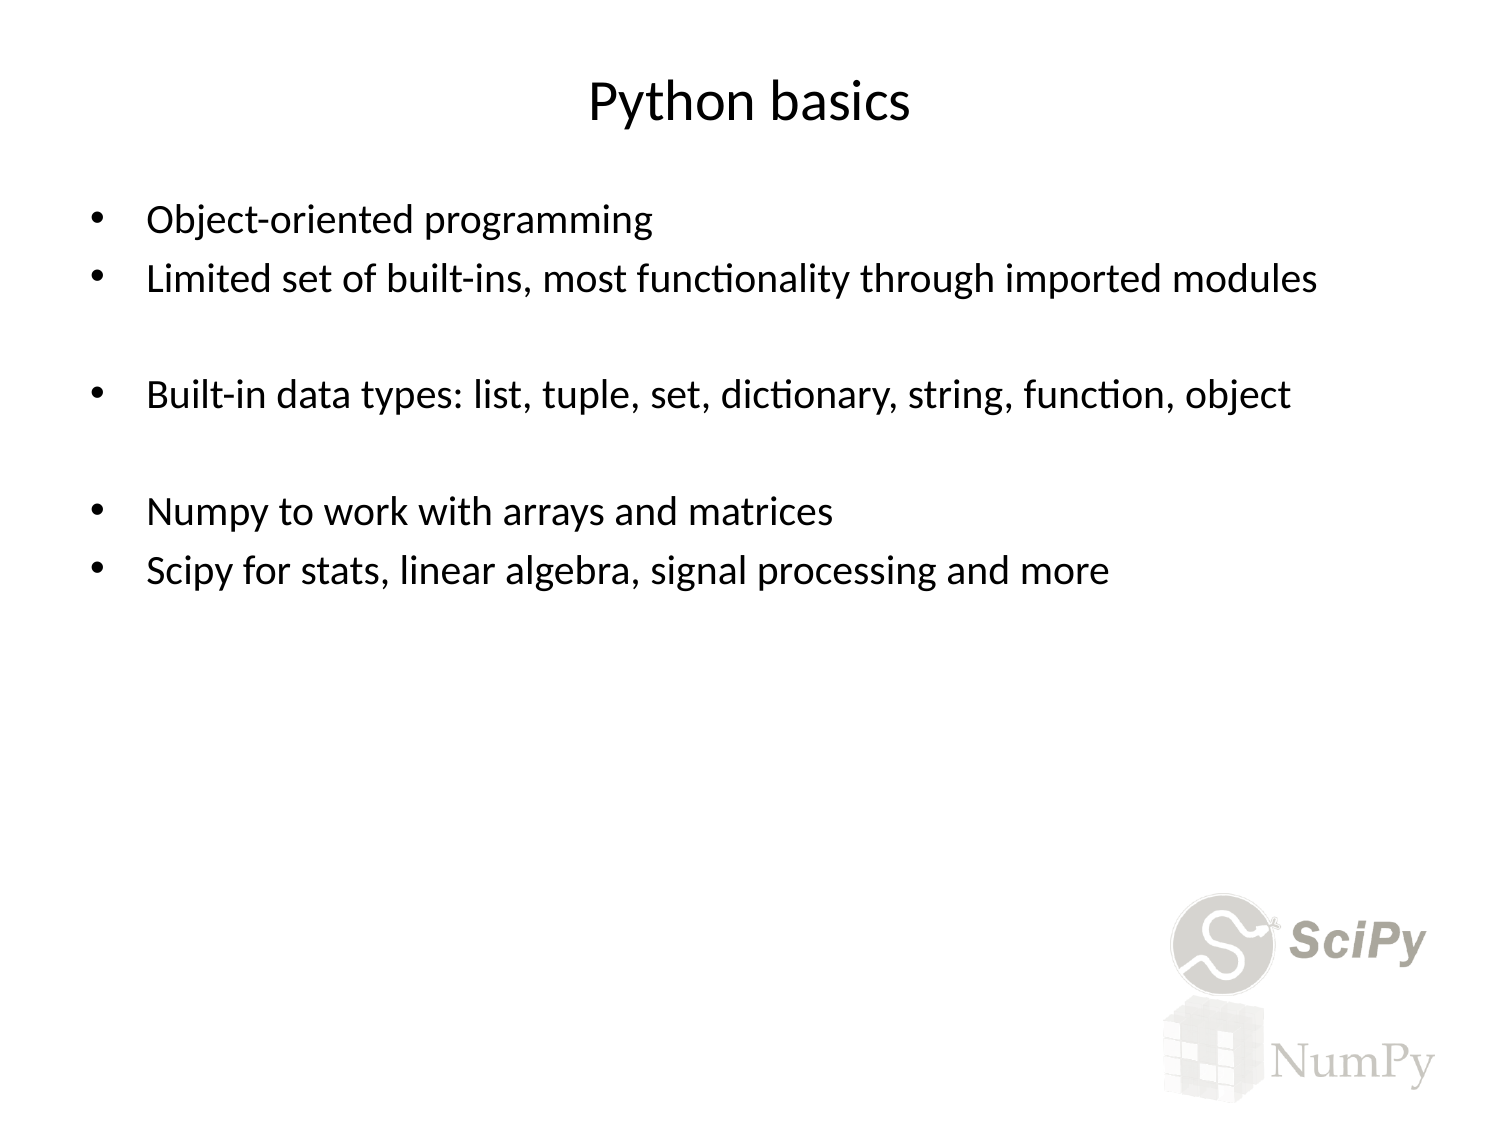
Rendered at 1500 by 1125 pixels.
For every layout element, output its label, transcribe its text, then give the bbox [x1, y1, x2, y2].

title Python basics [75, 45, 1425, 149]
list Object-oriented programming Limited set of built-ins, most functionality through imported modules Built-in data types: list, tuple, set, dictionary, string, function, object Numpy to work with arrays and matrices Scipy for stats, linear algebra, signal processing and more [75, 184, 1425, 1005]
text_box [1163, 893, 1435, 1103]
